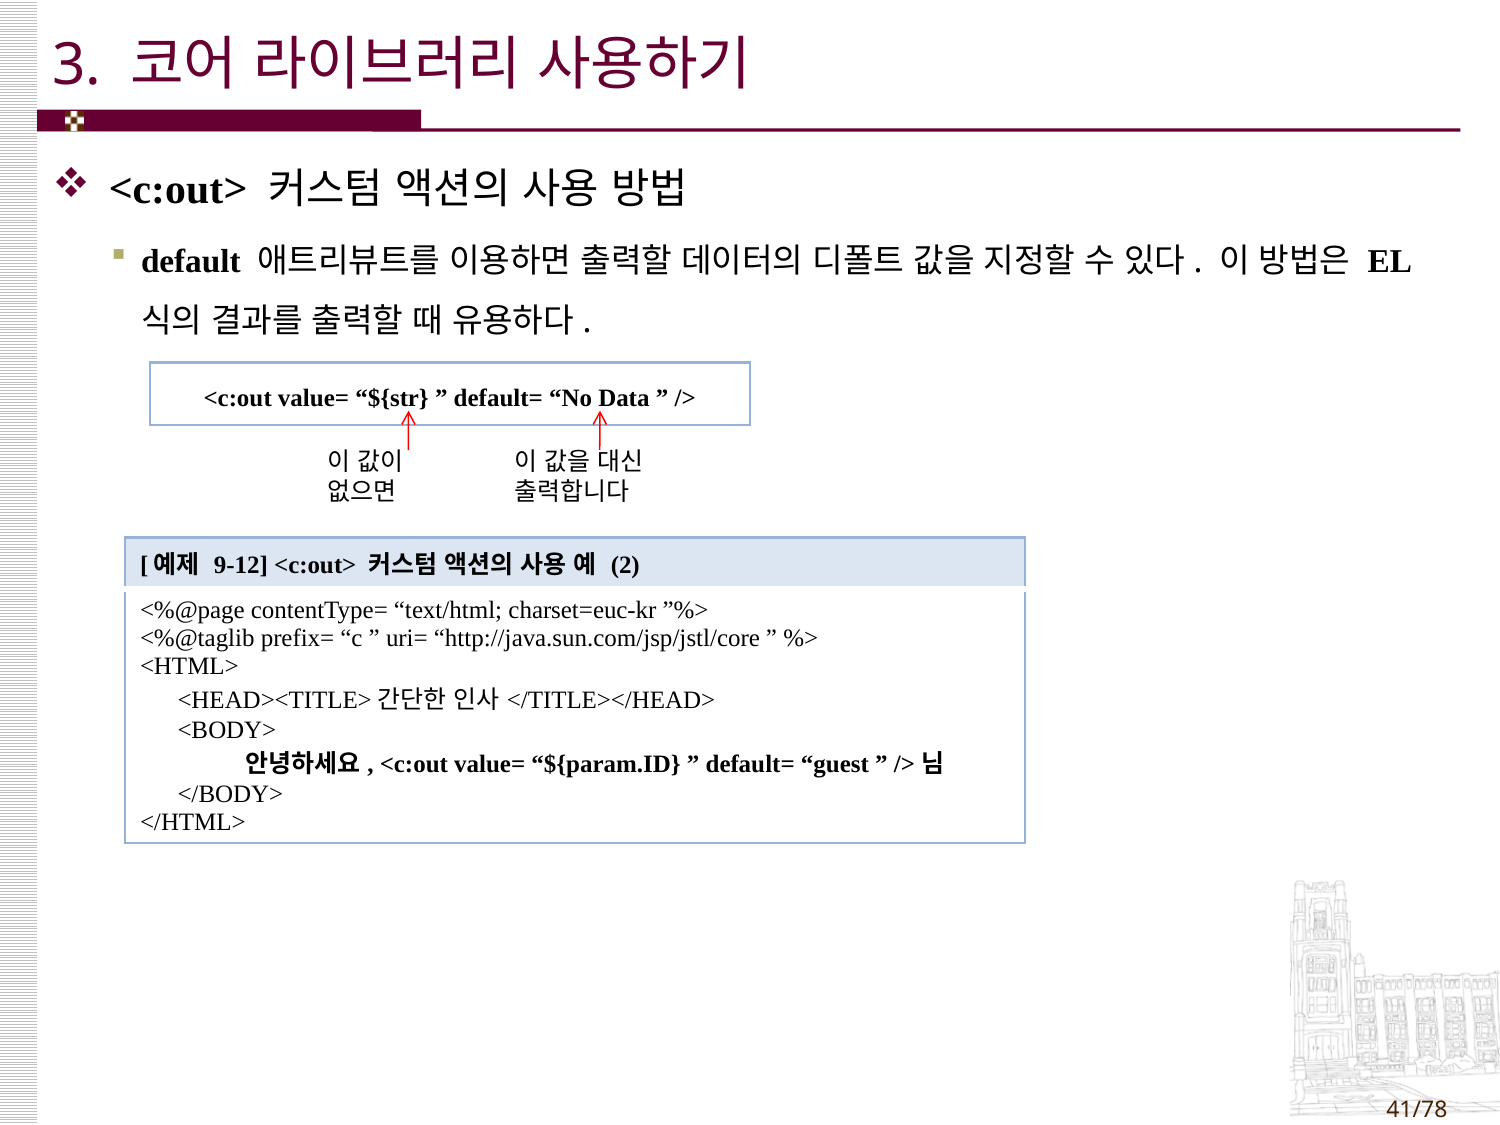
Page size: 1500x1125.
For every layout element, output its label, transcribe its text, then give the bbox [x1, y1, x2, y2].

text_box 이 값을 대신 출력합니다 [498, 448, 769, 502]
table_header [예제 9-12] <c:out> 커스텀 액션의 사용 예 (2) [126, 539, 1024, 586]
table_cell <%@page contentType= “text/html; charset=euc-kr ”%> <%@taglib prefix= “c ” uri= “http://java.sun.com/jsp/jstl/core ” %> <HTML> <HEAD><TITLE>간단한 인사</TITLE></HEAD> <BODY> 안녕하세요, <c:out value= “${param.ID} ” default= “guest ” />님 </BODY> </HTML> [126, 592, 1024, 842]
list <c:out> 커스텀 액션의 사용 방법 default 애트리뷰트를 이용하면 출력할 데이터의 디폴트 값을 지정할 수 있다. 이 방법은 EL 식의 결과를 출력할 때 유용하다. [37, 154, 1463, 1093]
table_header <c:out value= “${str} ” default= “No Data ” /> [151, 364, 749, 424]
text_box 이 값이 없으면 [310, 448, 490, 502]
picture [65, 111, 84, 131]
title 3. 코어 라이브러리 사용하기 [36, 13, 1426, 109]
picture [1290, 874, 1500, 1125]
